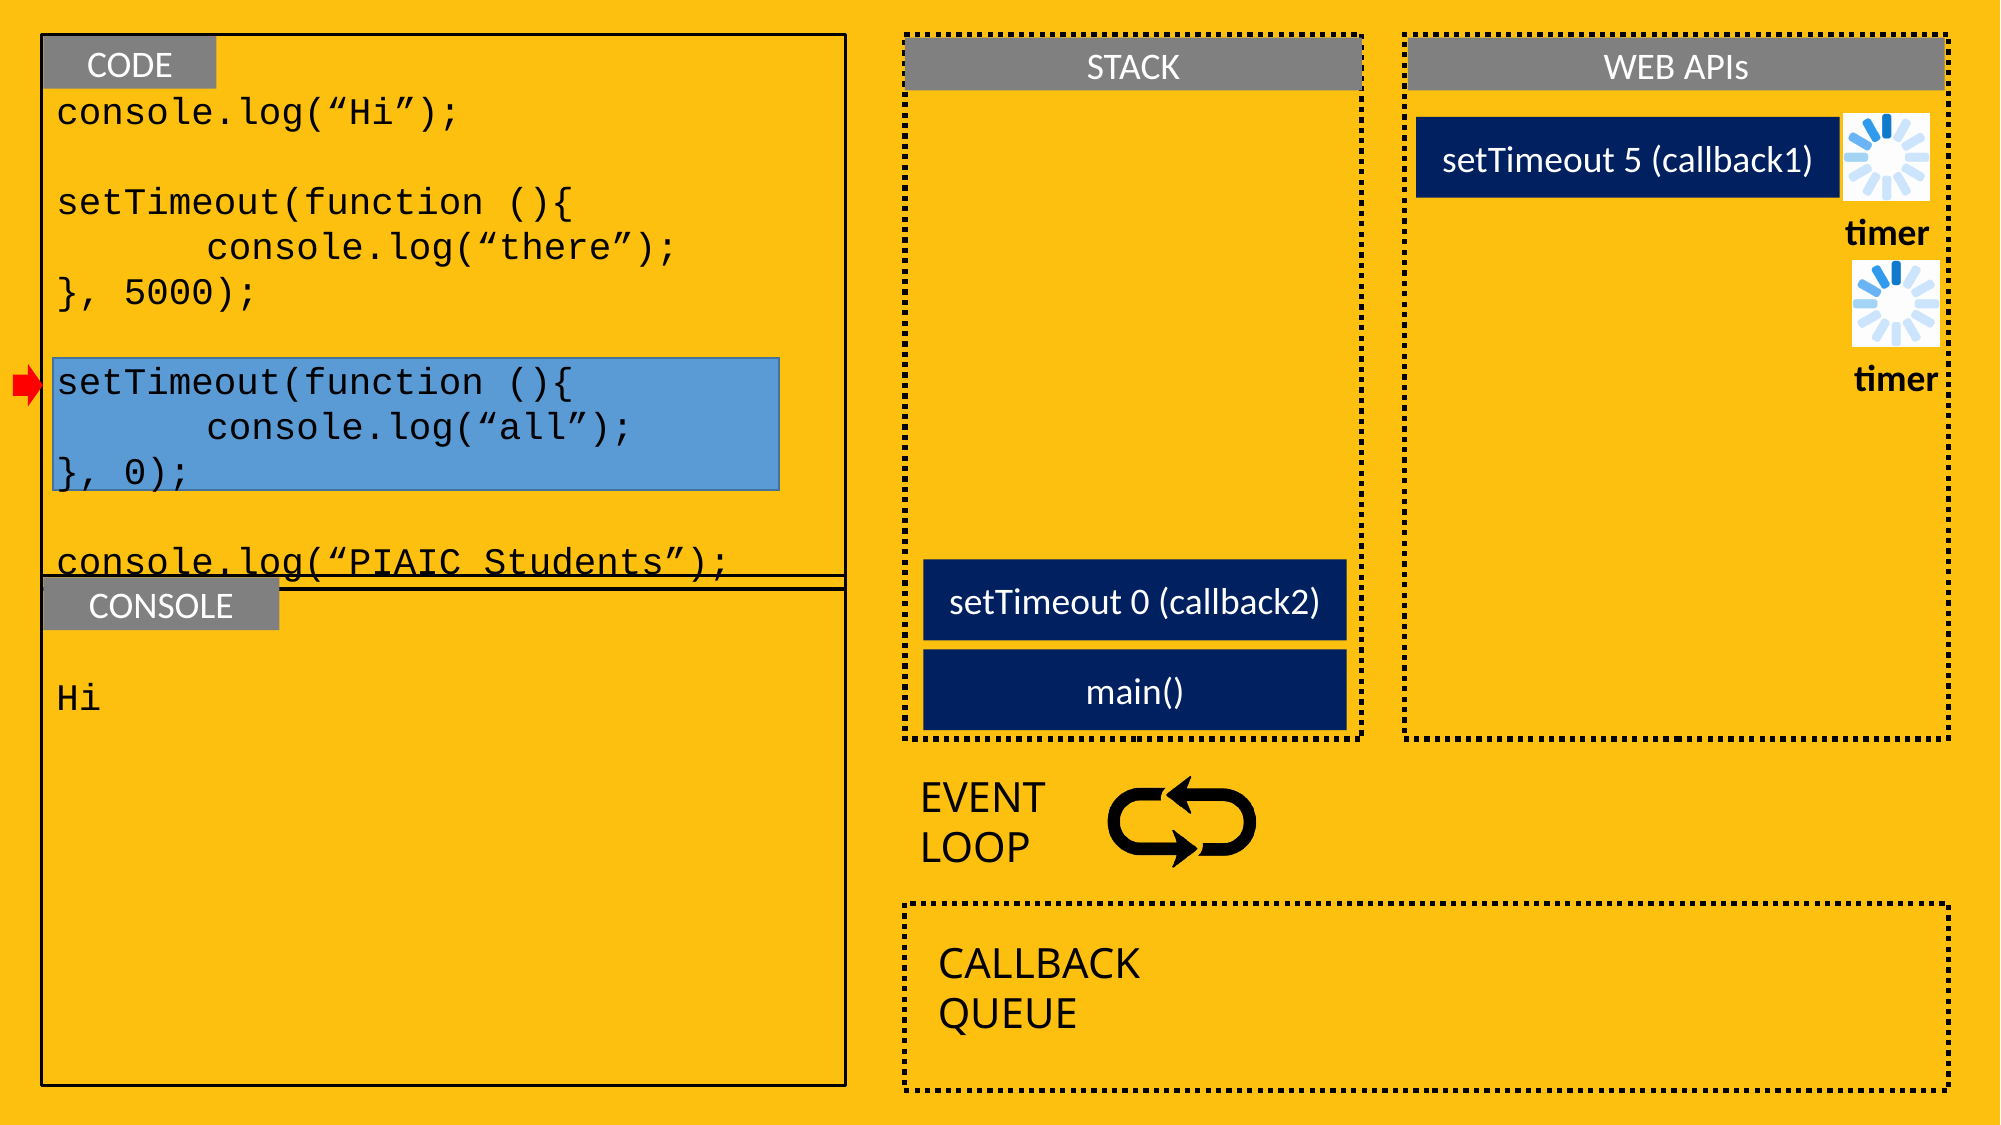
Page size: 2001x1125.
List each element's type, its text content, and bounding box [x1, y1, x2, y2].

text_box STACK [904, 37, 1363, 91]
text_box Hi [41, 575, 846, 1086]
text_box console.log(“Hi”); setTimeout(function (){ console.log(“there”); }, 5000); setTimeout(function (){ console.log(“all”); }, 0); console.log(“PIAIC Students”); [41, 34, 846, 575]
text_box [1830, 113, 1972, 262]
text_box [904, 91, 1363, 740]
text_box [1403, 33, 1949, 740]
text_box CODE [42, 35, 217, 90]
text_box setTimeout 0 (callback2) [922, 558, 1348, 641]
text_box [904, 902, 1949, 1092]
text_box [904, 33, 1363, 37]
text_box [11, 360, 45, 410]
picture [1098, 739, 1264, 904]
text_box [1839, 259, 1981, 408]
text_box main() [922, 648, 1348, 731]
text_box EVENT LOOP [904, 763, 1098, 879]
text_box CALLBACK QUEUE [923, 929, 1181, 1044]
text_box setTimeout 5 (callback1) [1415, 116, 1830, 199]
text_box WEB APIs [1407, 37, 1946, 91]
